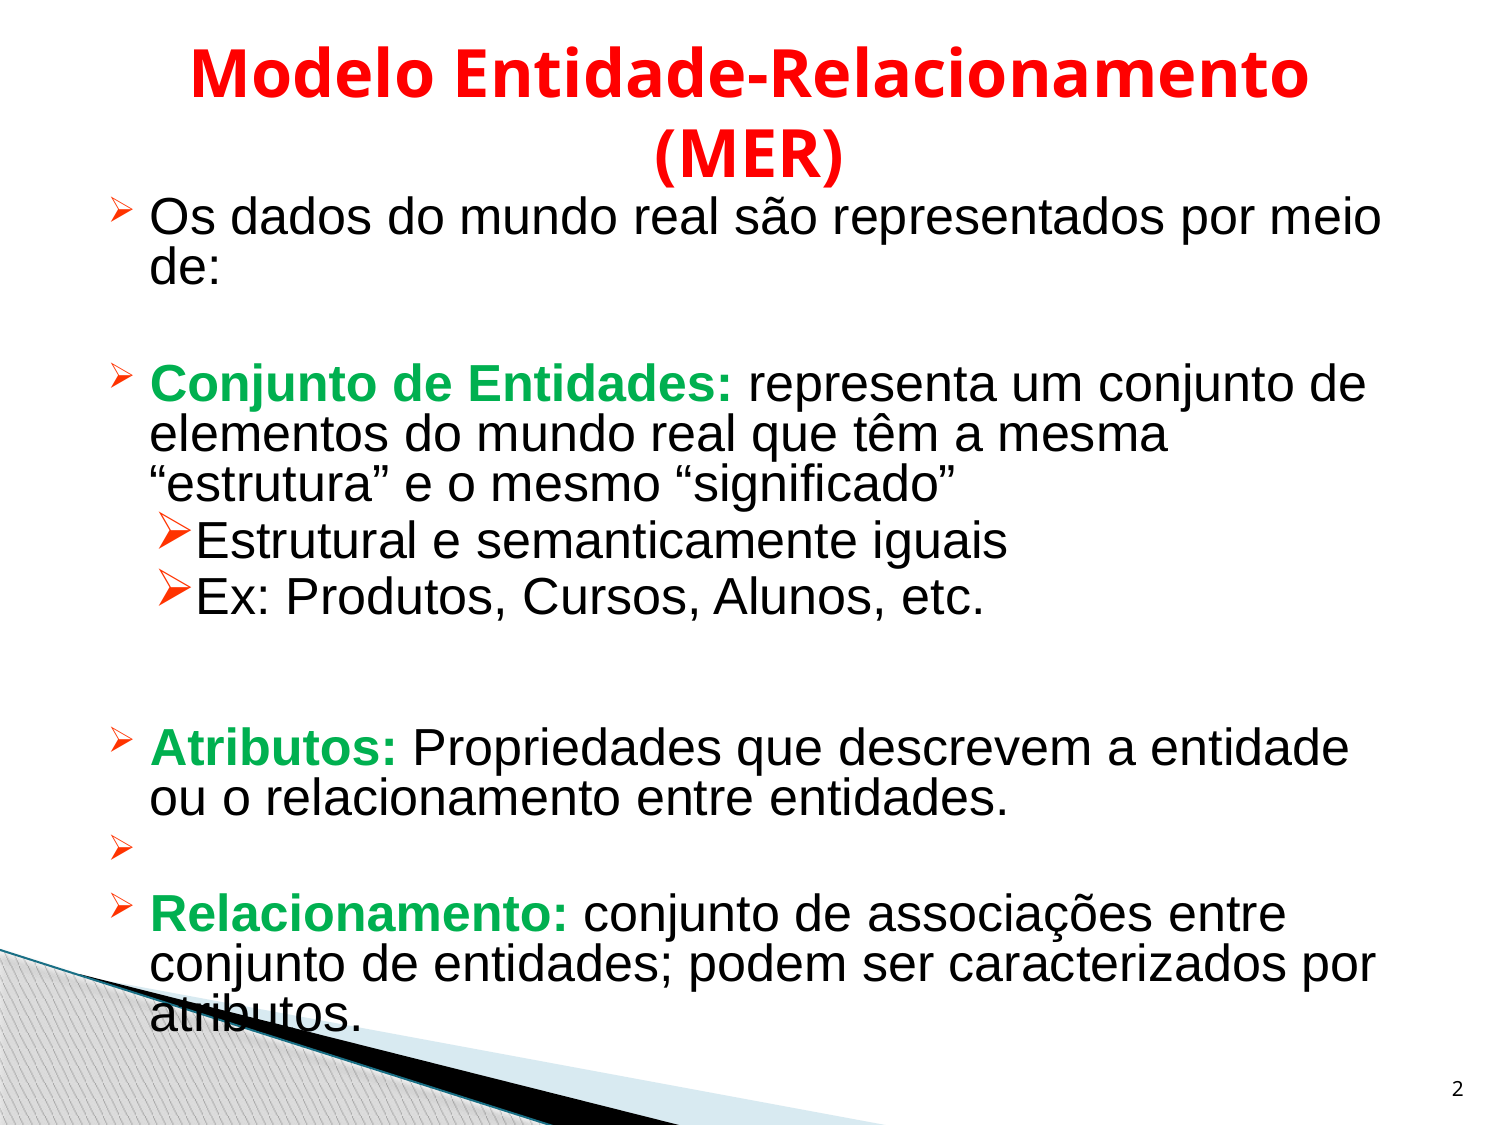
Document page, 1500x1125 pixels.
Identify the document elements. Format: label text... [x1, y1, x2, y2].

list Os dados do mundo real são representados por meio de: Conjunto de Entidades: representa um conjunto de elementos do mundo real que têm a mesma “estrutura” e o mesmo “significado” Estrutural e semanticamente iguais Ex: Produtos, Cursos, Alunos, etc. Atributos: Propriedades que descrevem a entidade ou o relacionamento entre entidades. Relacionamento: conjunto de associações entre conjunto de entidades; podem ser caracterizados por atributos. [74, 187, 1426, 1067]
title Modelo Entidade-Relacionamento (MER) [75, 45, 1425, 176]
slide_number 2 [1418, 1051, 1479, 1112]
